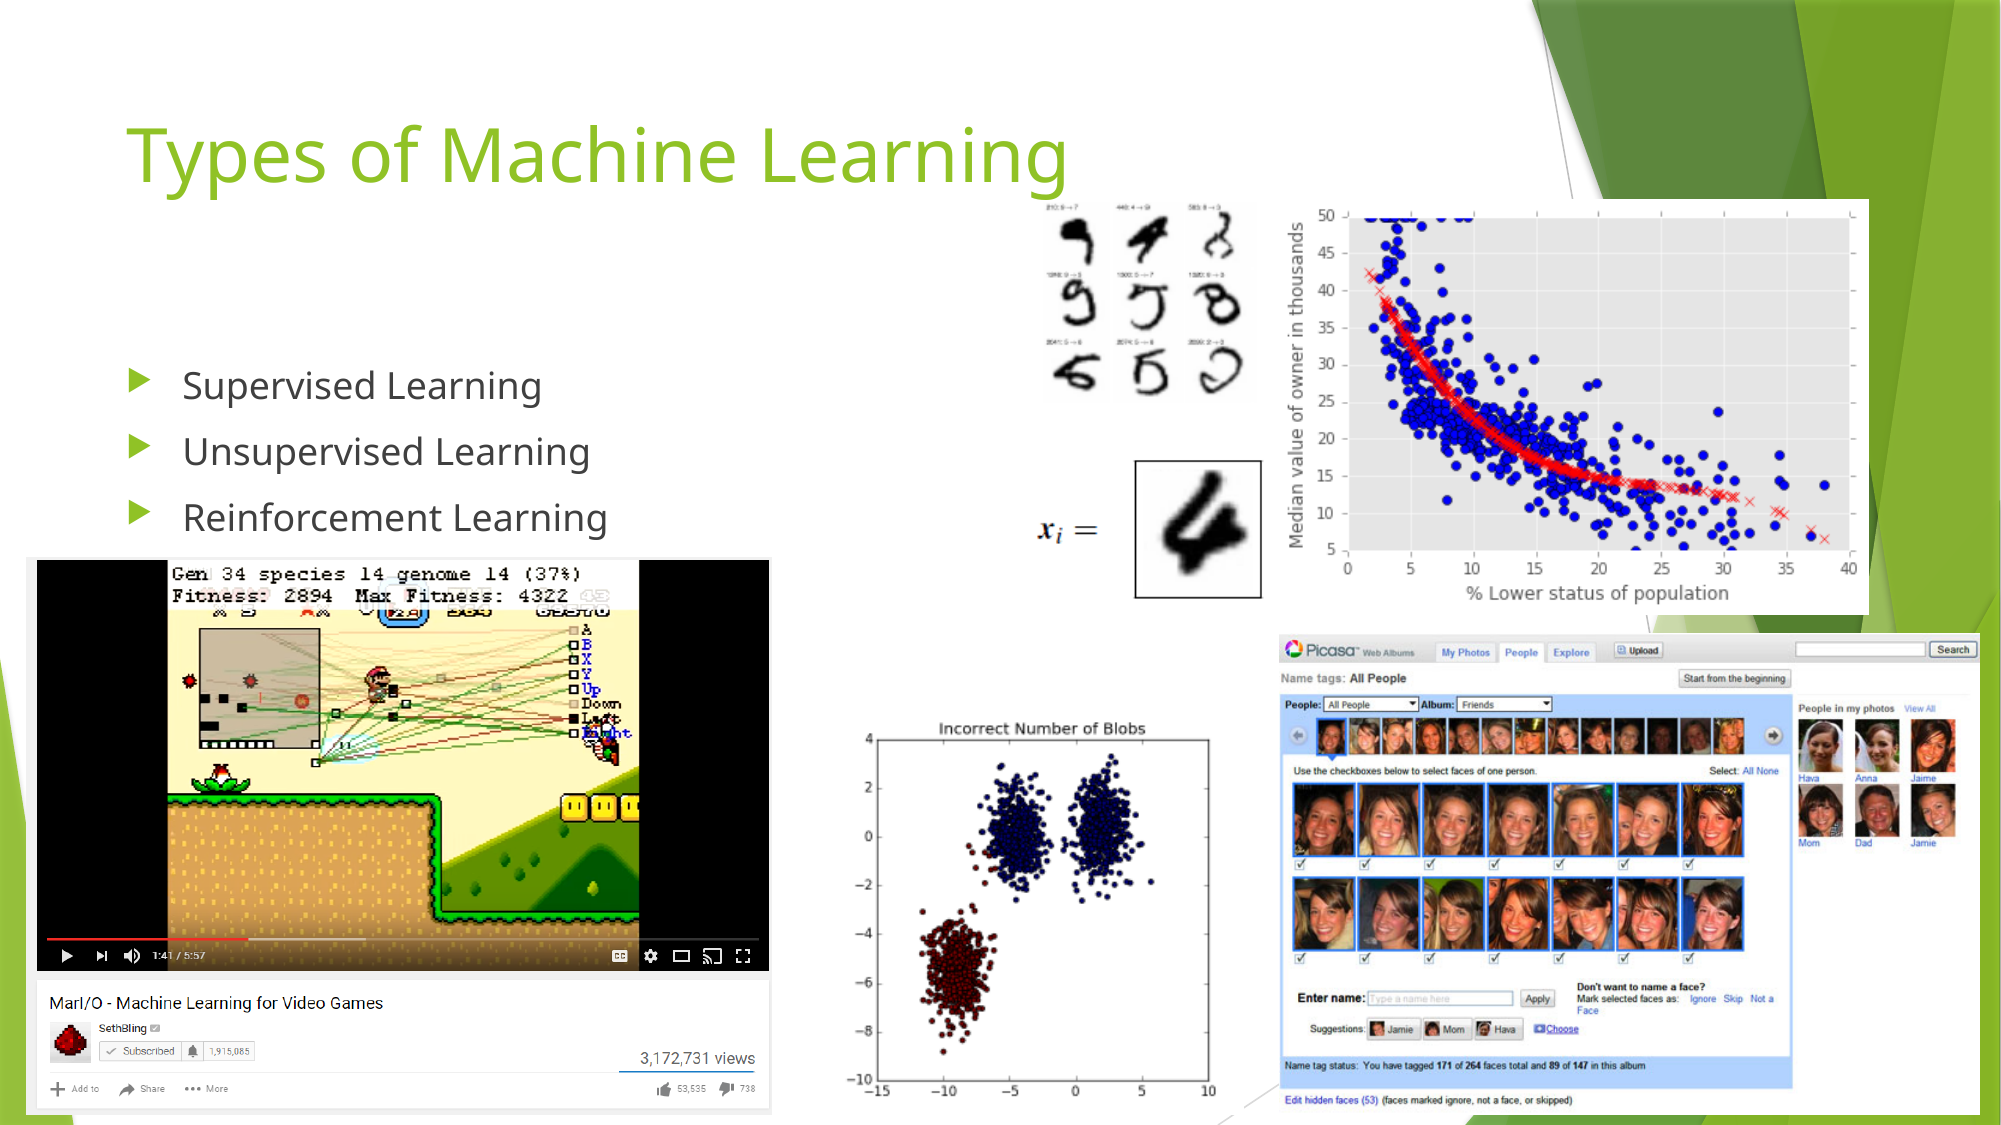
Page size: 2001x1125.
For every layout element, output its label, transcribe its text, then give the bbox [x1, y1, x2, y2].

picture [1279, 633, 1980, 1116]
picture [1035, 200, 1258, 404]
list Supervised Learning Unsupervised Learning Reinforcement Learning [111, 354, 1522, 992]
title Types of Machine Learning [111, 99, 1522, 317]
picture [1019, 448, 1274, 614]
picture [25, 556, 773, 1116]
picture [1279, 198, 1869, 616]
picture [835, 706, 1244, 1116]
